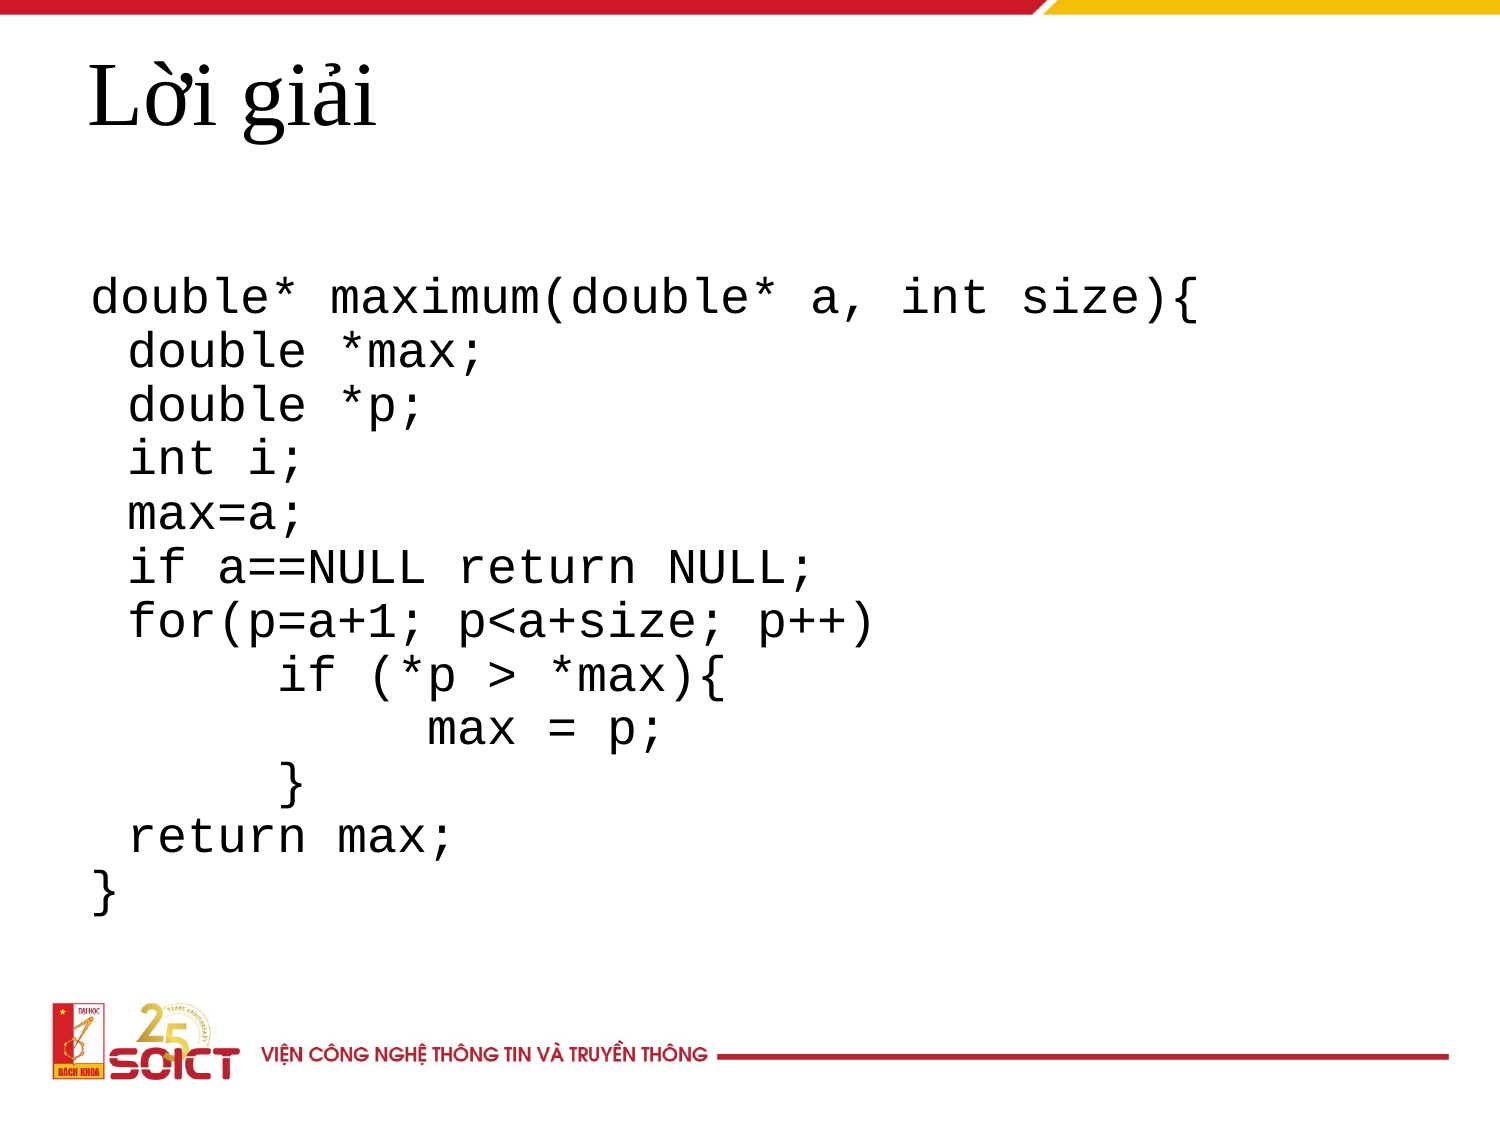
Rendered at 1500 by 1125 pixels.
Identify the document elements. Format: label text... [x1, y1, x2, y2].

picture [0, 0, 1500, 1125]
title Lời giải [72, 16, 1425, 175]
list double* maximum(double* a, int size){ double *max; double *p; int i; max=a; if a==NULL return NULL; for(p=a+1; p<a+size; p++) if (*p > *max){ max = p; } return max; } [75, 262, 1425, 994]
